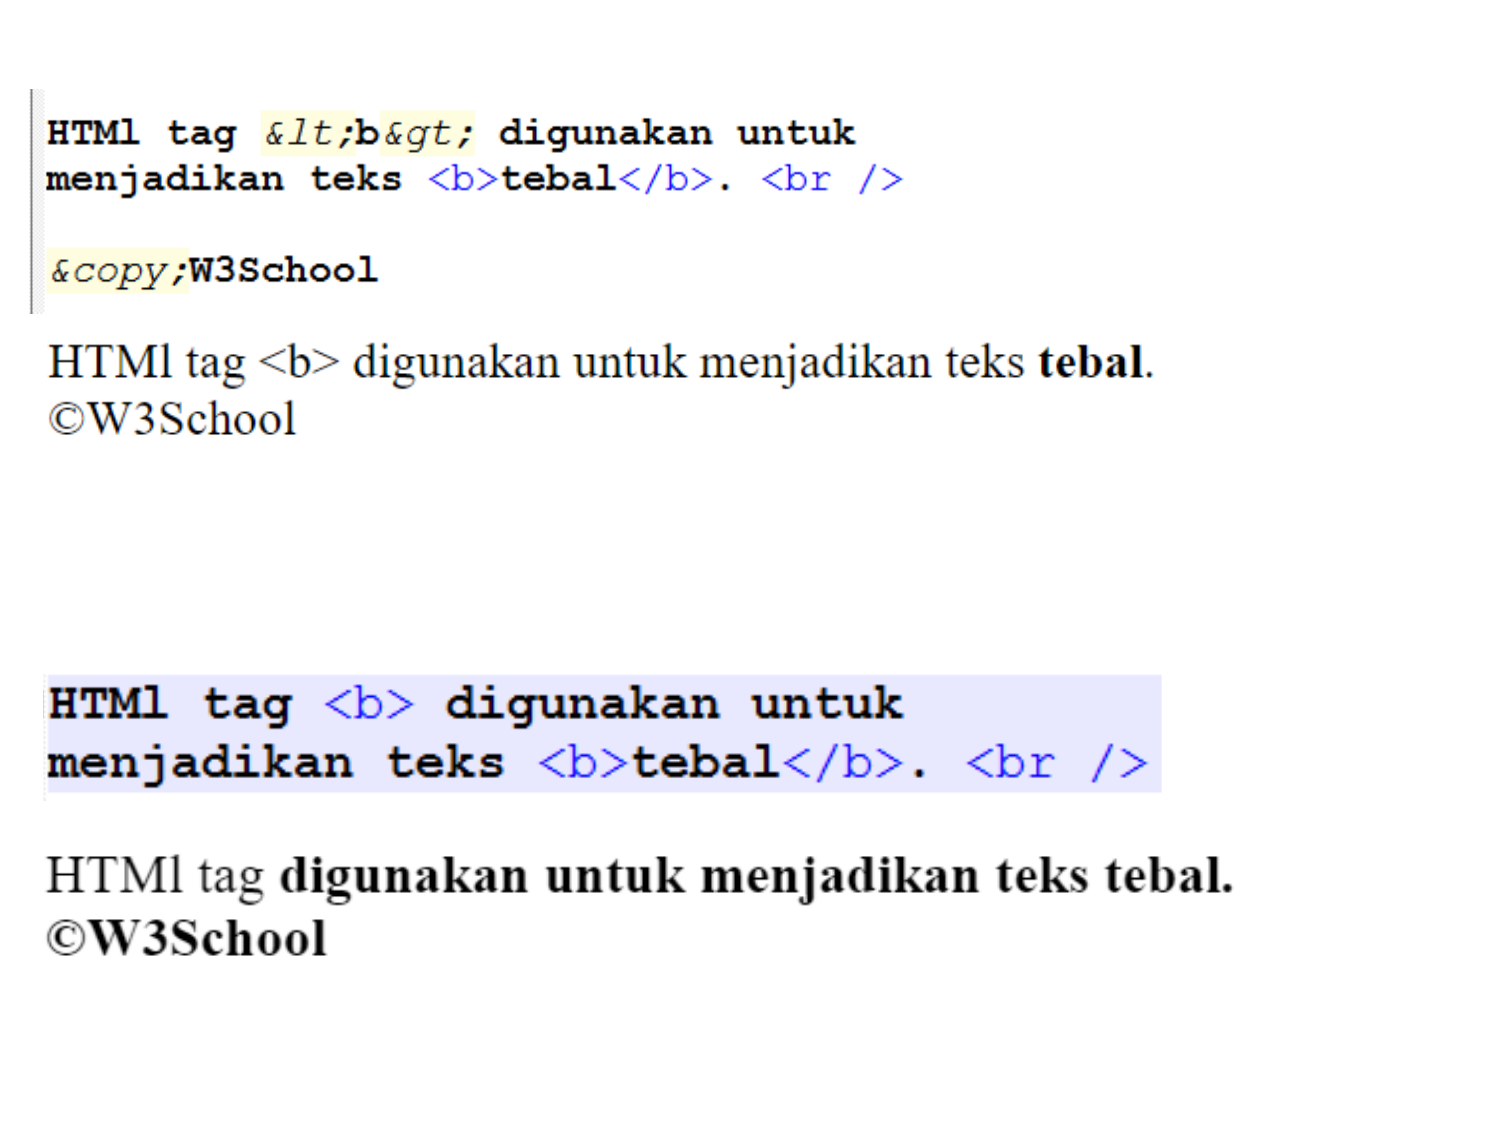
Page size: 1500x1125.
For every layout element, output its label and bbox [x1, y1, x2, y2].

picture [43, 673, 1162, 801]
list [29, 313, 1176, 454]
picture [29, 89, 916, 315]
picture [29, 833, 1255, 977]
